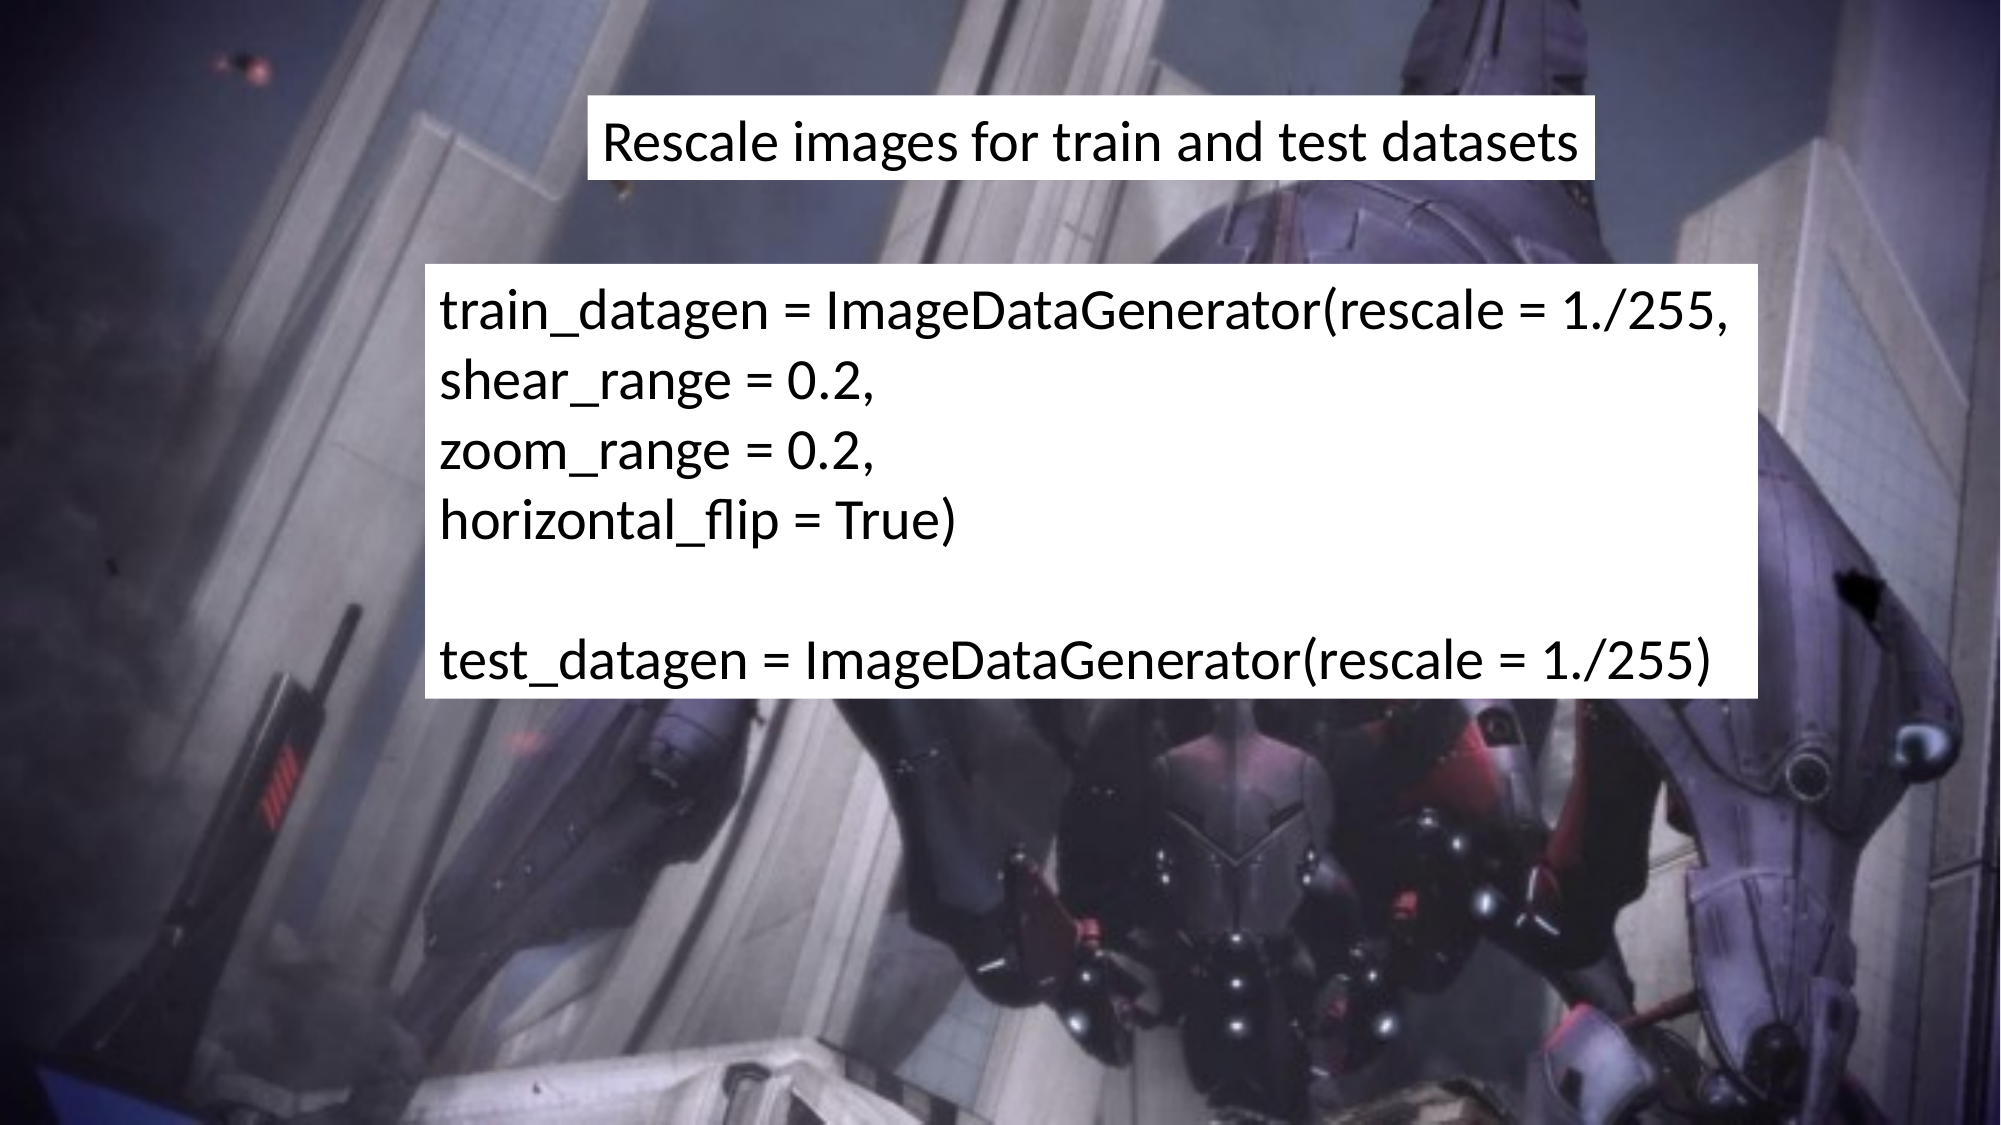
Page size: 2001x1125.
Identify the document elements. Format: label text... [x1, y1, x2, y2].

text_box train_datagen = ImageDataGenerator(rescale = 1./255, shear_range = 0.2, zoom_range = 0.2, horizontal_flip = True) test_datagen = ImageDataGenerator(rescale = 1./255) [425, 263, 1758, 699]
text_box Rescale images for train and test datasets [587, 95, 1595, 180]
picture [0, 0, 2001, 1125]
